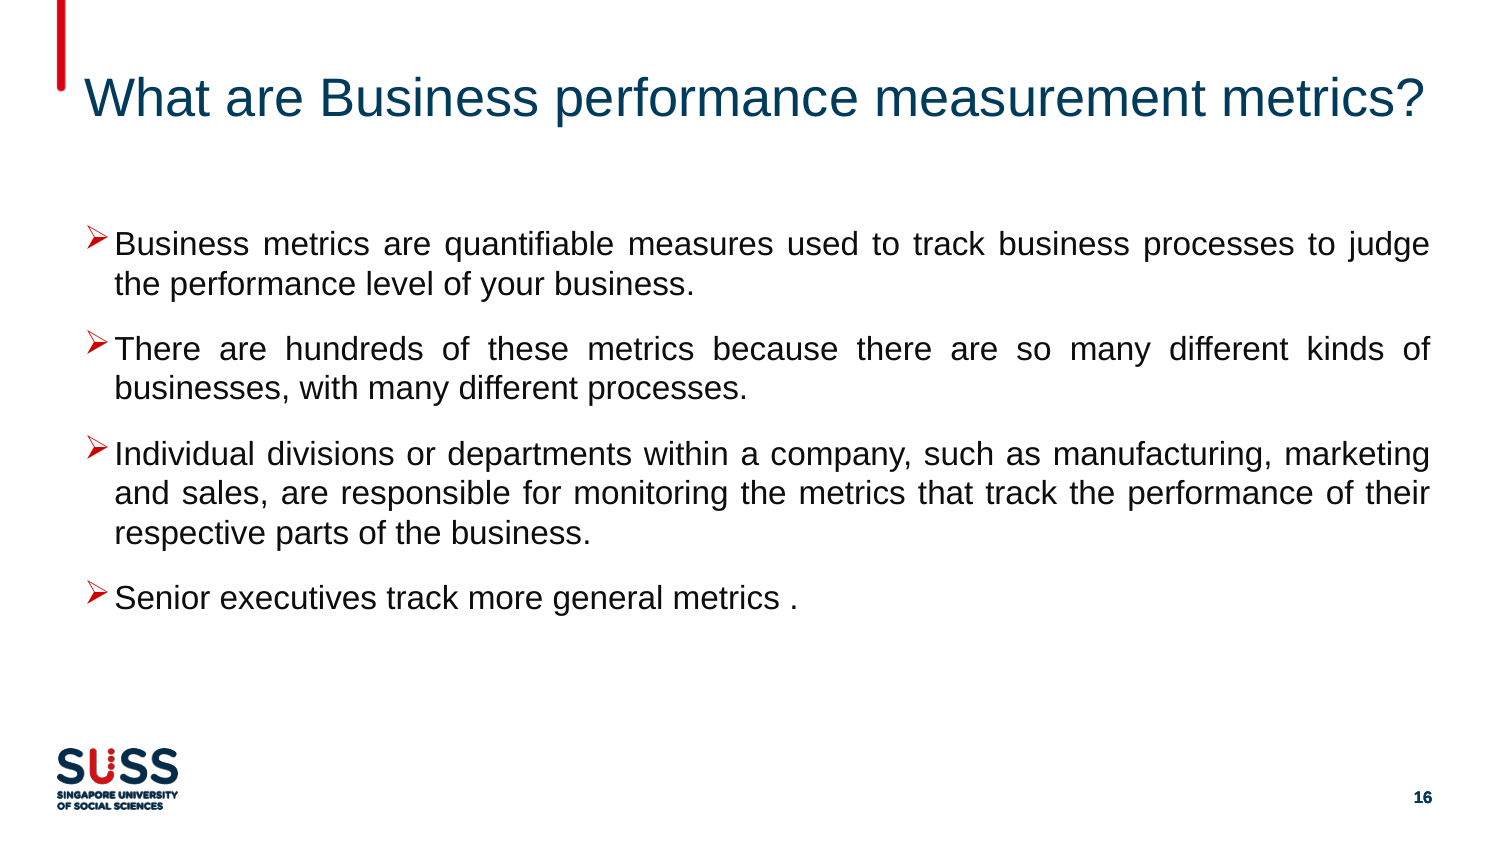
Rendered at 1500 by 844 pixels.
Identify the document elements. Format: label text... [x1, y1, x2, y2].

picture [56, 0, 70, 106]
list Business metrics are quantifiable measures used to track business processes to judge the performance level of your business. There are hundreds of these metrics because there are so many different kinds of businesses, with many different processes. Individual divisions or departments within a company, such as manufacturing, marketing and sales, are responsible for monitoring the metrics that track the performance of their respective parts of the business. Senior executives track more general metrics . [69, 214, 1448, 705]
picture [57, 748, 178, 810]
title What are Business performance measurement metrics? [69, 46, 1448, 135]
